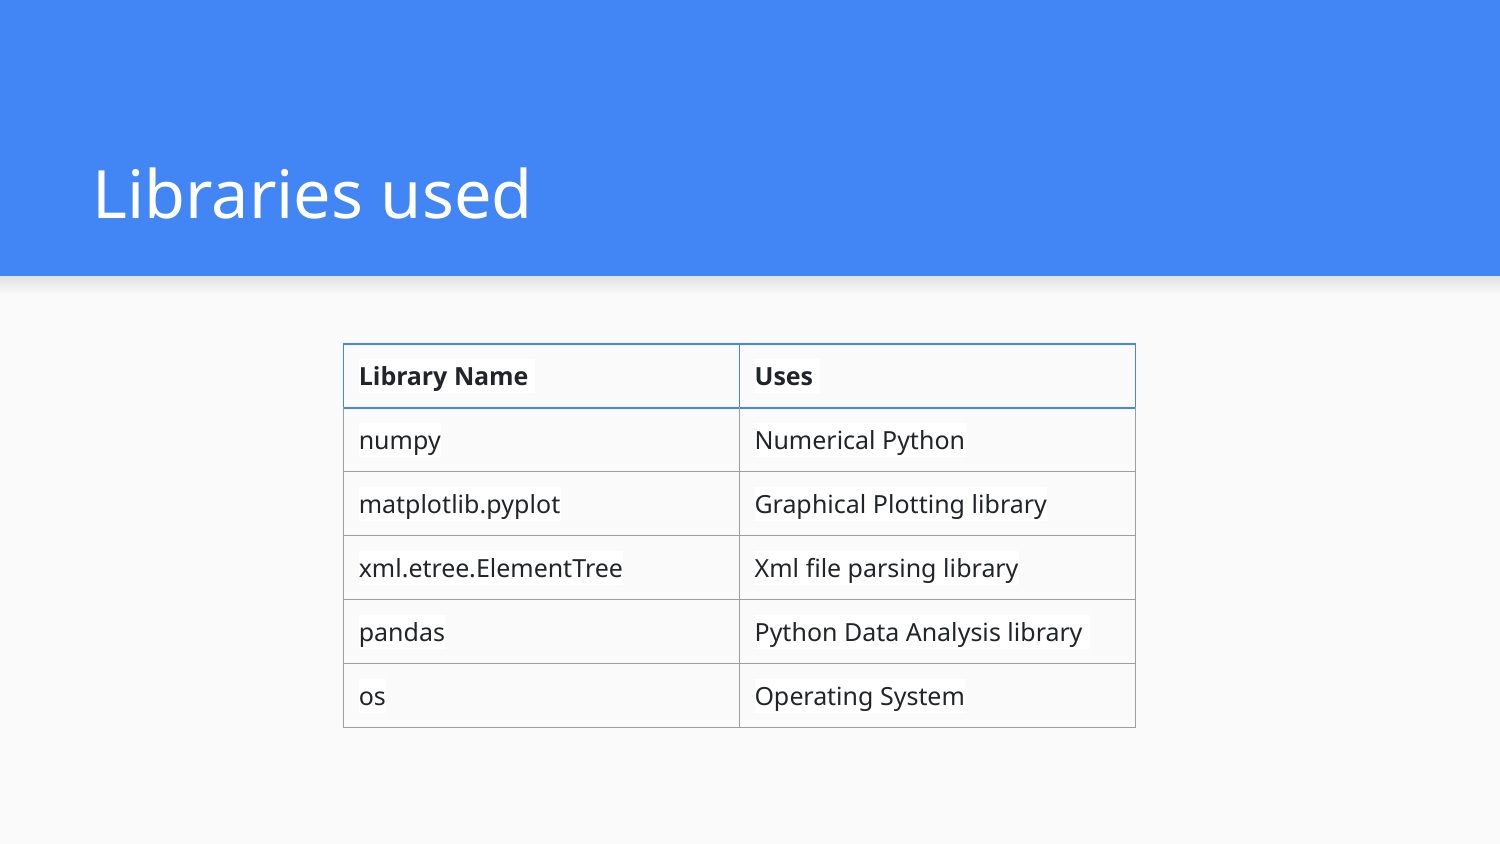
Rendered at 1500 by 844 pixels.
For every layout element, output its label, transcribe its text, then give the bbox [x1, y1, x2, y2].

table_cell Graphical Plotting library [740, 472, 1135, 535]
table_cell xml.etree.ElementTree [344, 536, 739, 599]
table_cell numpy [344, 409, 739, 471]
table_cell Xml file parsing library [740, 536, 1135, 599]
table_cell pandas [344, 600, 739, 663]
table_cell matplotlib.pyplot [344, 472, 739, 535]
table_cell os [344, 664, 739, 727]
table_cell Operating System [740, 664, 1135, 727]
table_cell Python Data Analysis library [740, 600, 1135, 663]
table_header Library Name [344, 345, 739, 407]
title Libraries used [77, 121, 1427, 248]
table_header Uses [740, 345, 1135, 407]
table_cell Numerical Python [740, 409, 1135, 471]
